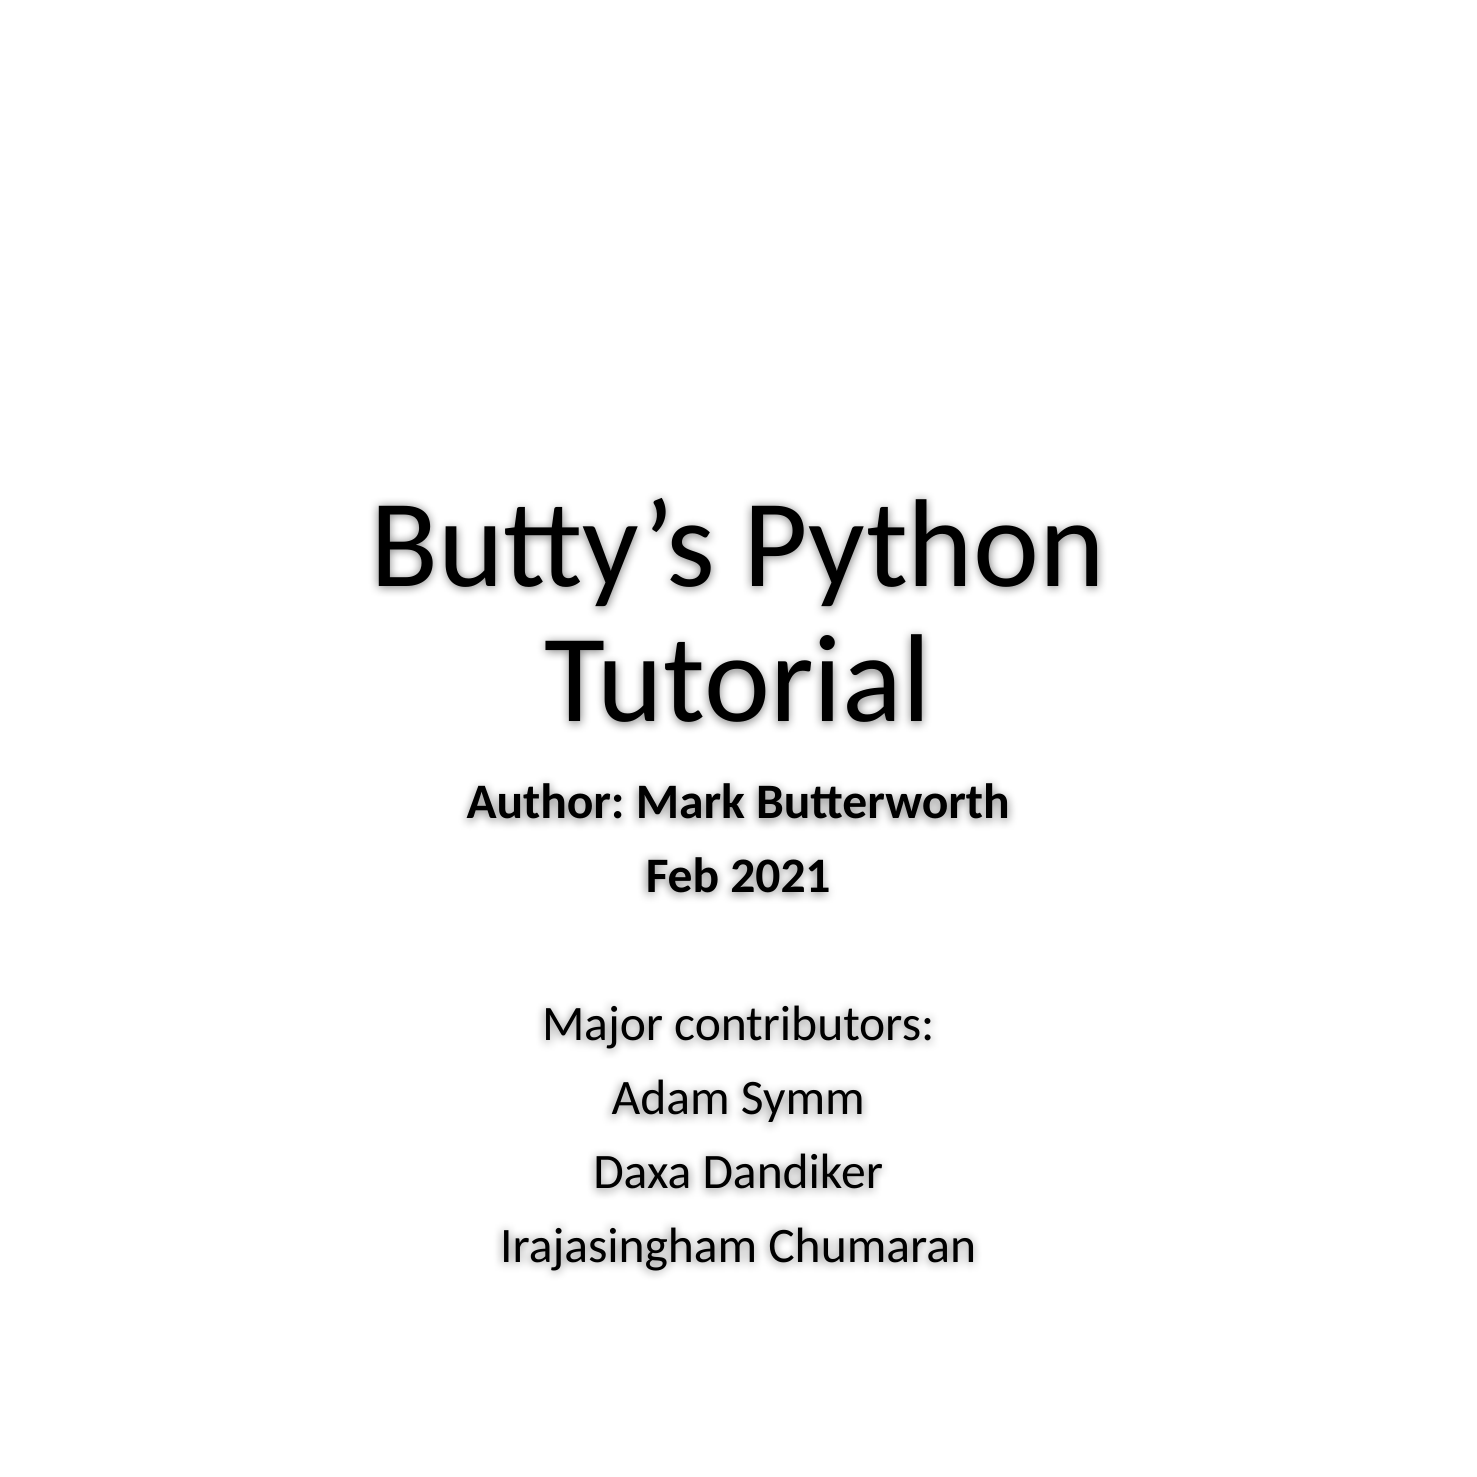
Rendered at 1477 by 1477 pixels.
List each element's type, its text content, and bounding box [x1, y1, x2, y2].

subtitle Author: Mark Butterworth Feb 2021 Major contributors: Adam Symm Daxa Dandiker Irajasingham Chumaran [184, 768, 1292, 1283]
title Butty’s Python Tutorial [184, 241, 1292, 756]
